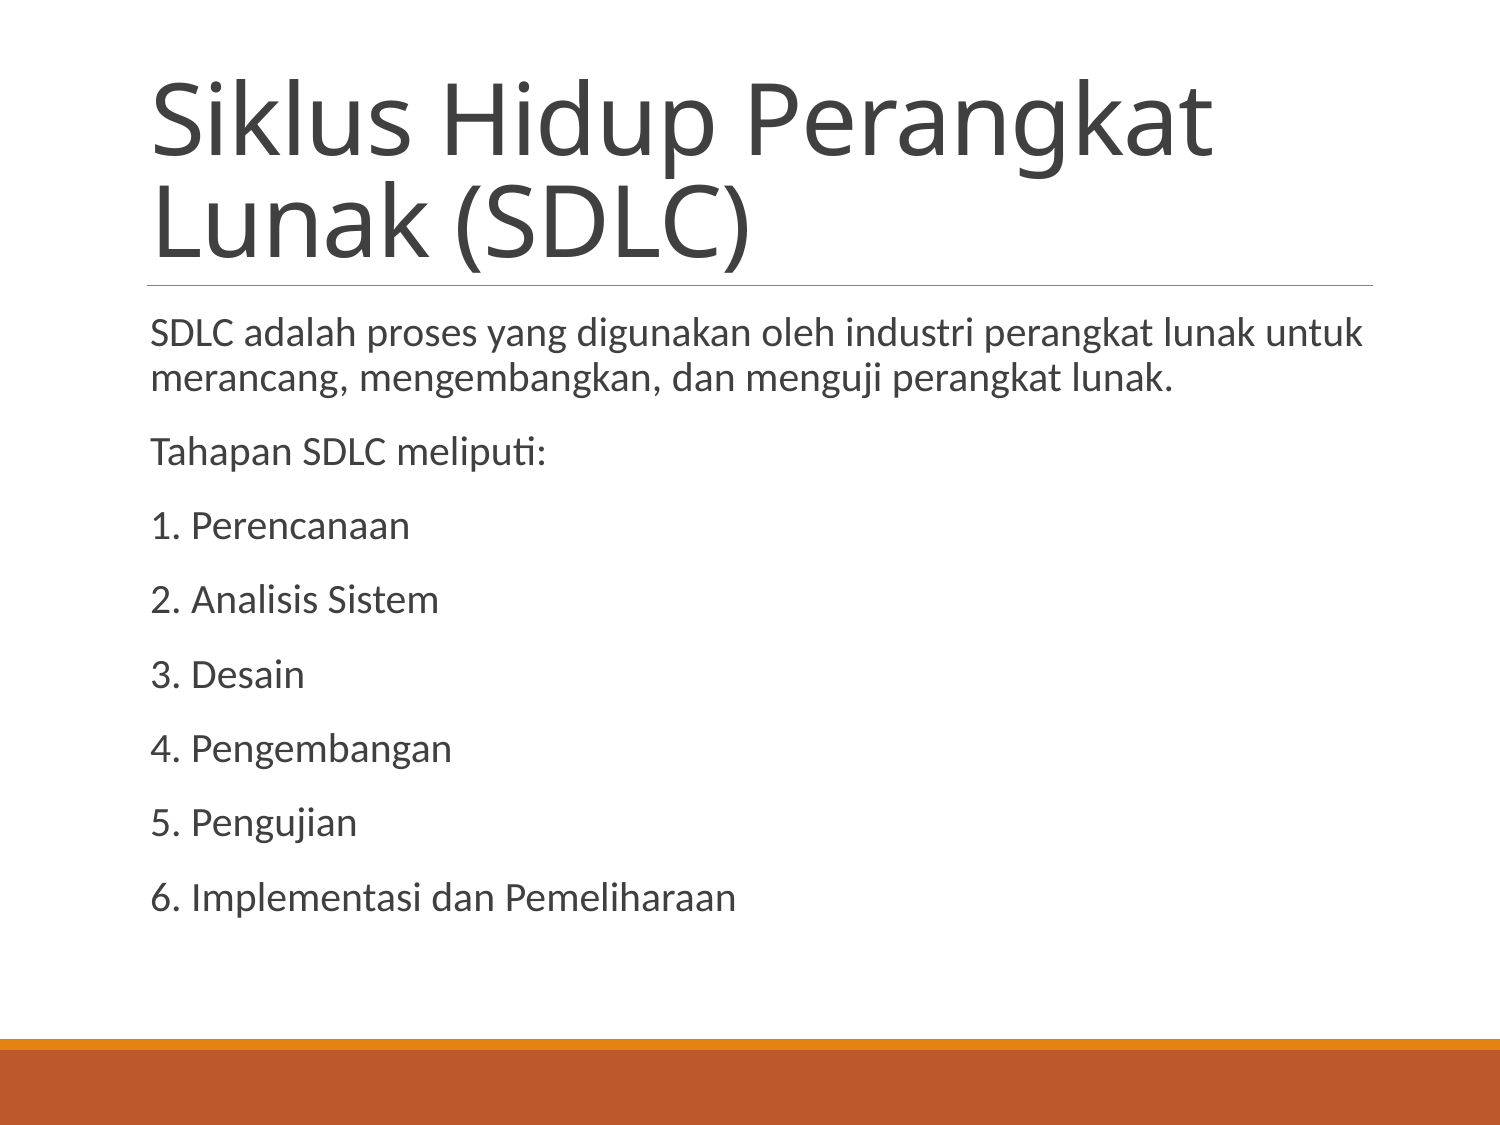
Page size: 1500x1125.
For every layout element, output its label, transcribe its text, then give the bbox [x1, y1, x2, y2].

title Siklus Hidup Perangkat Lunak (SDLC) [135, 47, 1373, 285]
list SDLC adalah proses yang digunakan oleh industri perangkat lunak untuk merancang, mengembangkan, dan menguji perangkat lunak. Tahapan SDLC meliputi: 1. Perencanaan 2. Analisis Sistem 3. Desain 4. Pengembangan 5. Pengujian 6. Implementasi dan Pemeliharaan [135, 302, 1373, 963]
